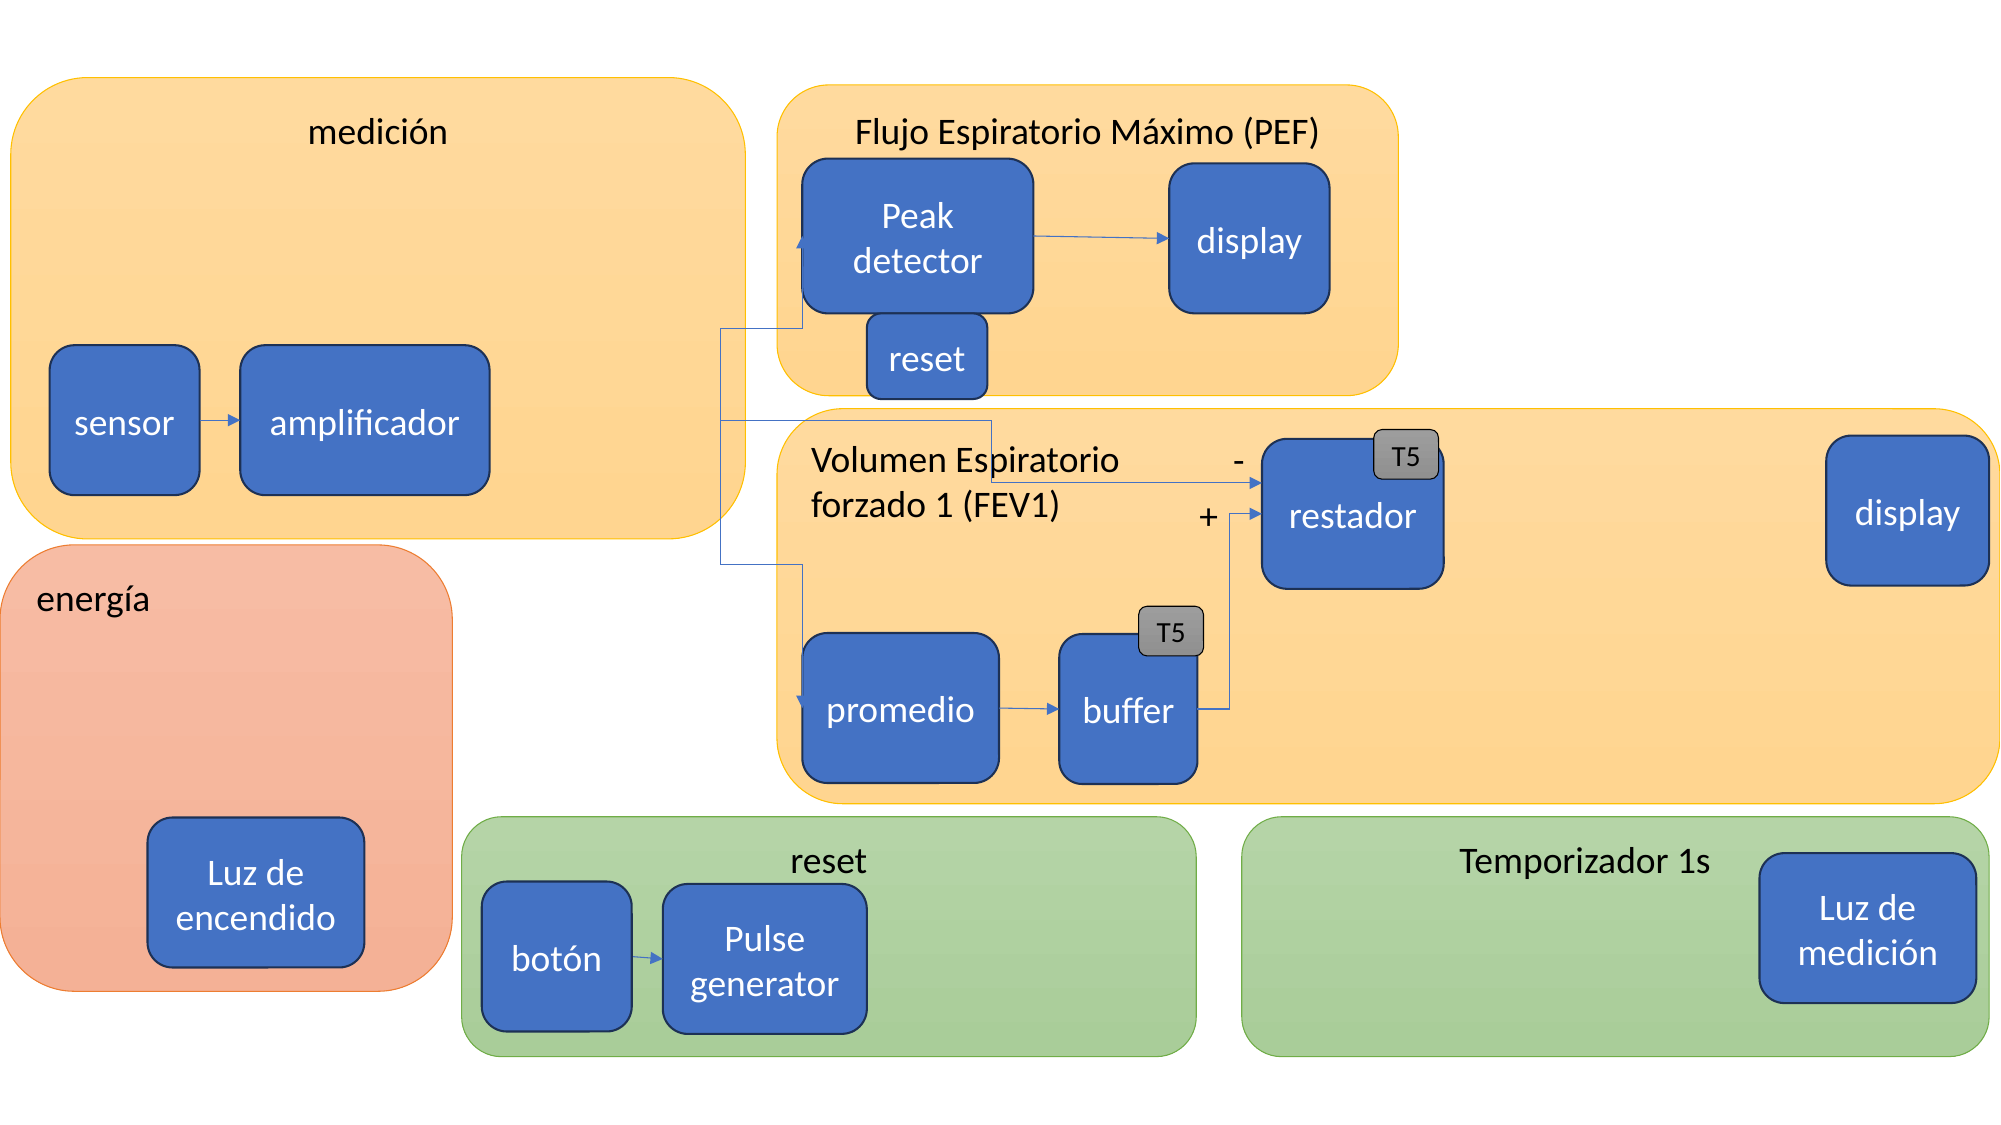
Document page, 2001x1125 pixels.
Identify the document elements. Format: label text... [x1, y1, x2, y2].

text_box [1197, 513, 1262, 710]
text_box + [1184, 484, 1234, 544]
text_box display [1168, 162, 1331, 315]
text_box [720, 236, 803, 420]
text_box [720, 483, 803, 709]
text_box reset [865, 312, 989, 401]
text_box buffer [1058, 632, 1199, 786]
text_box Luz de medición [1758, 852, 1978, 1005]
text_box reset [461, 816, 1197, 1058]
text_box Temporizador 1s . [1241, 816, 1990, 1058]
text_box Volumen Espiratorio forzado 1 (FEV1) [776, 408, 2000, 805]
text_box medición [10, 77, 746, 540]
text_box amplificador [239, 344, 491, 497]
text_box Peak detector [801, 157, 1035, 315]
text_box botón [480, 880, 633, 1033]
text_box energía [0, 544, 453, 992]
text_box T5 [1138, 605, 1197, 657]
text_box Pulse generator [661, 882, 868, 1035]
text_box Flujo Espiratorio Máximo (PEF) [776, 84, 1399, 397]
text_box Luz de encendido [146, 816, 366, 969]
text_box display [1825, 434, 1991, 587]
text_box - [1218, 483, 1260, 489]
text_box promedio [801, 631, 1001, 785]
text_box T5 [1373, 428, 1440, 480]
text_box restador [1260, 437, 1445, 590]
text_box sensor [48, 344, 201, 497]
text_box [720, 420, 1262, 483]
